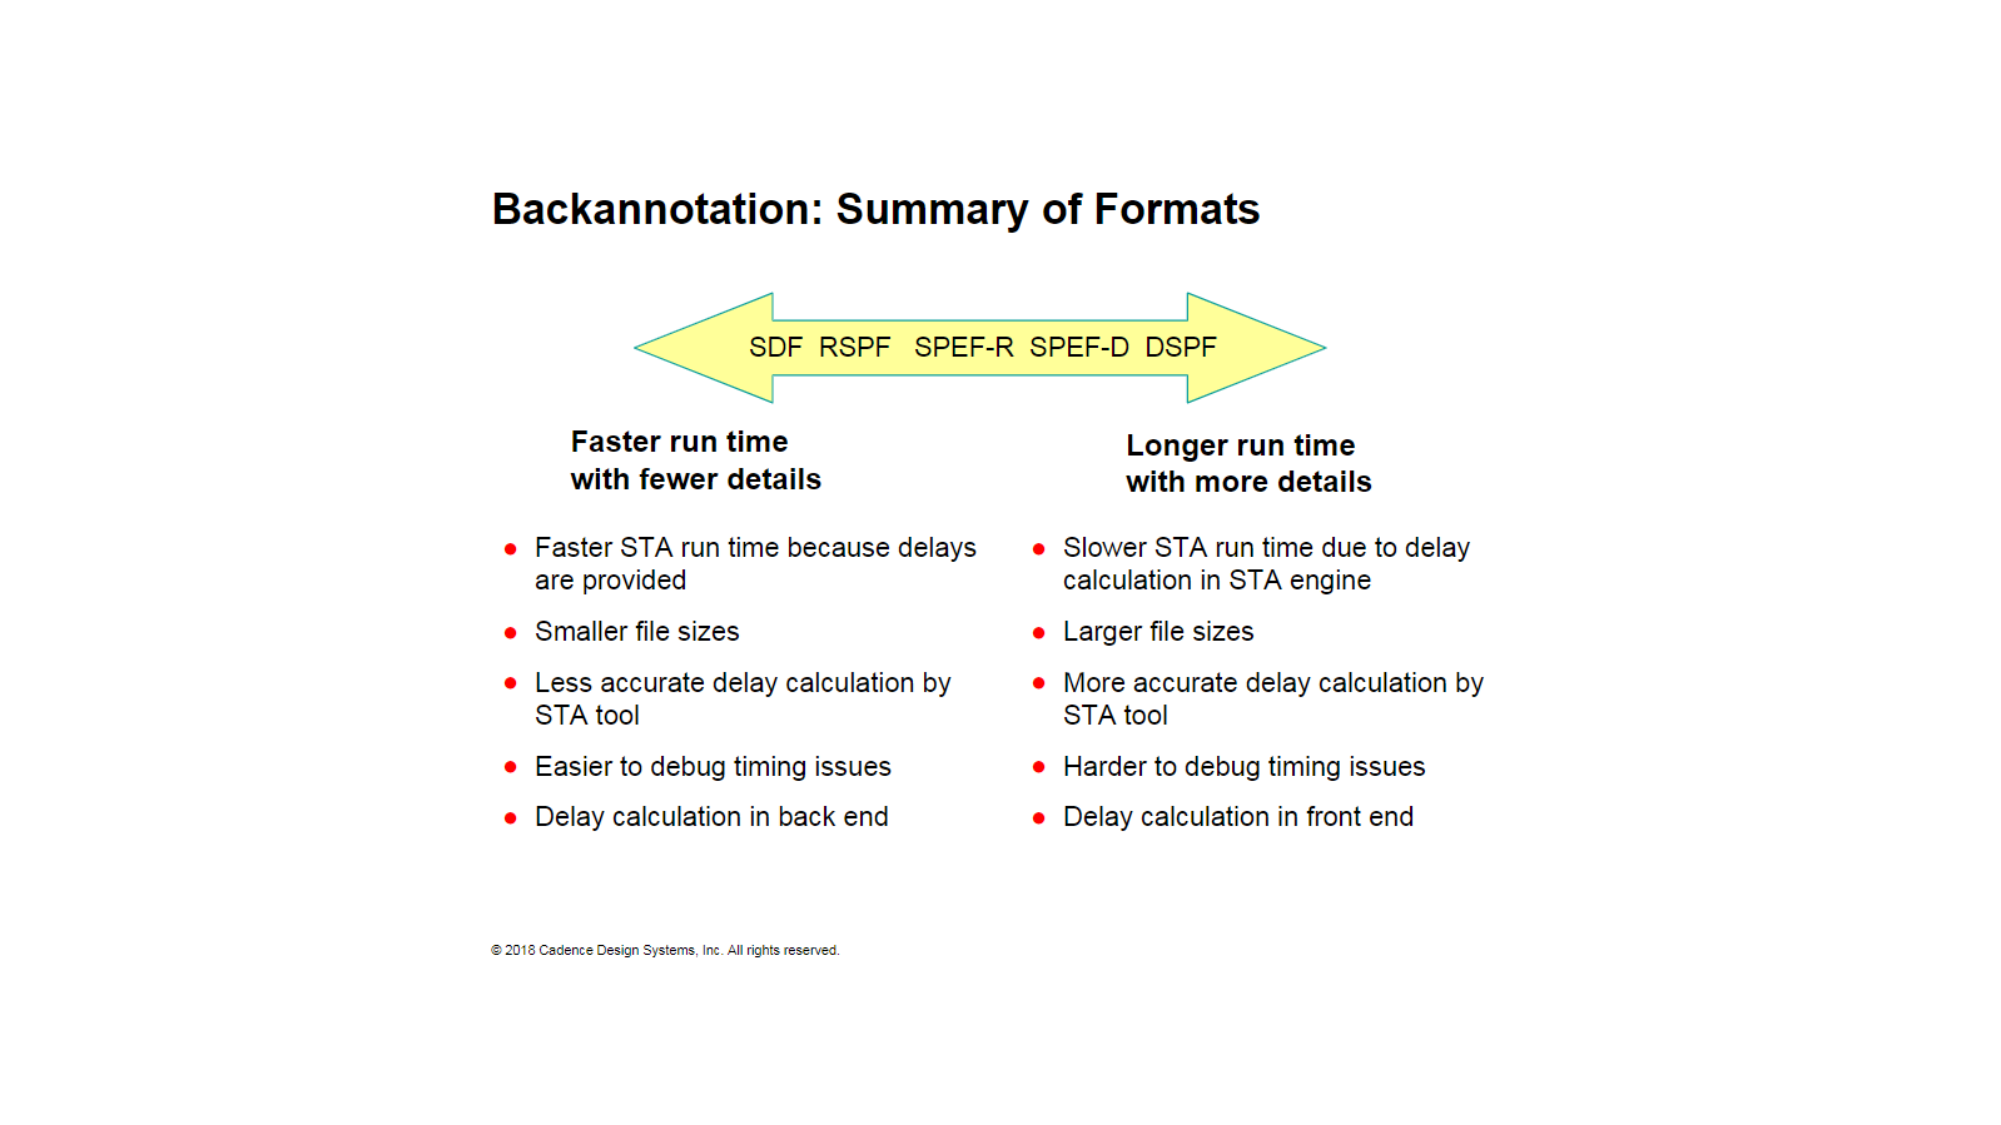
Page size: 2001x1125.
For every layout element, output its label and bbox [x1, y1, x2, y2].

picture [456, 154, 1544, 970]
